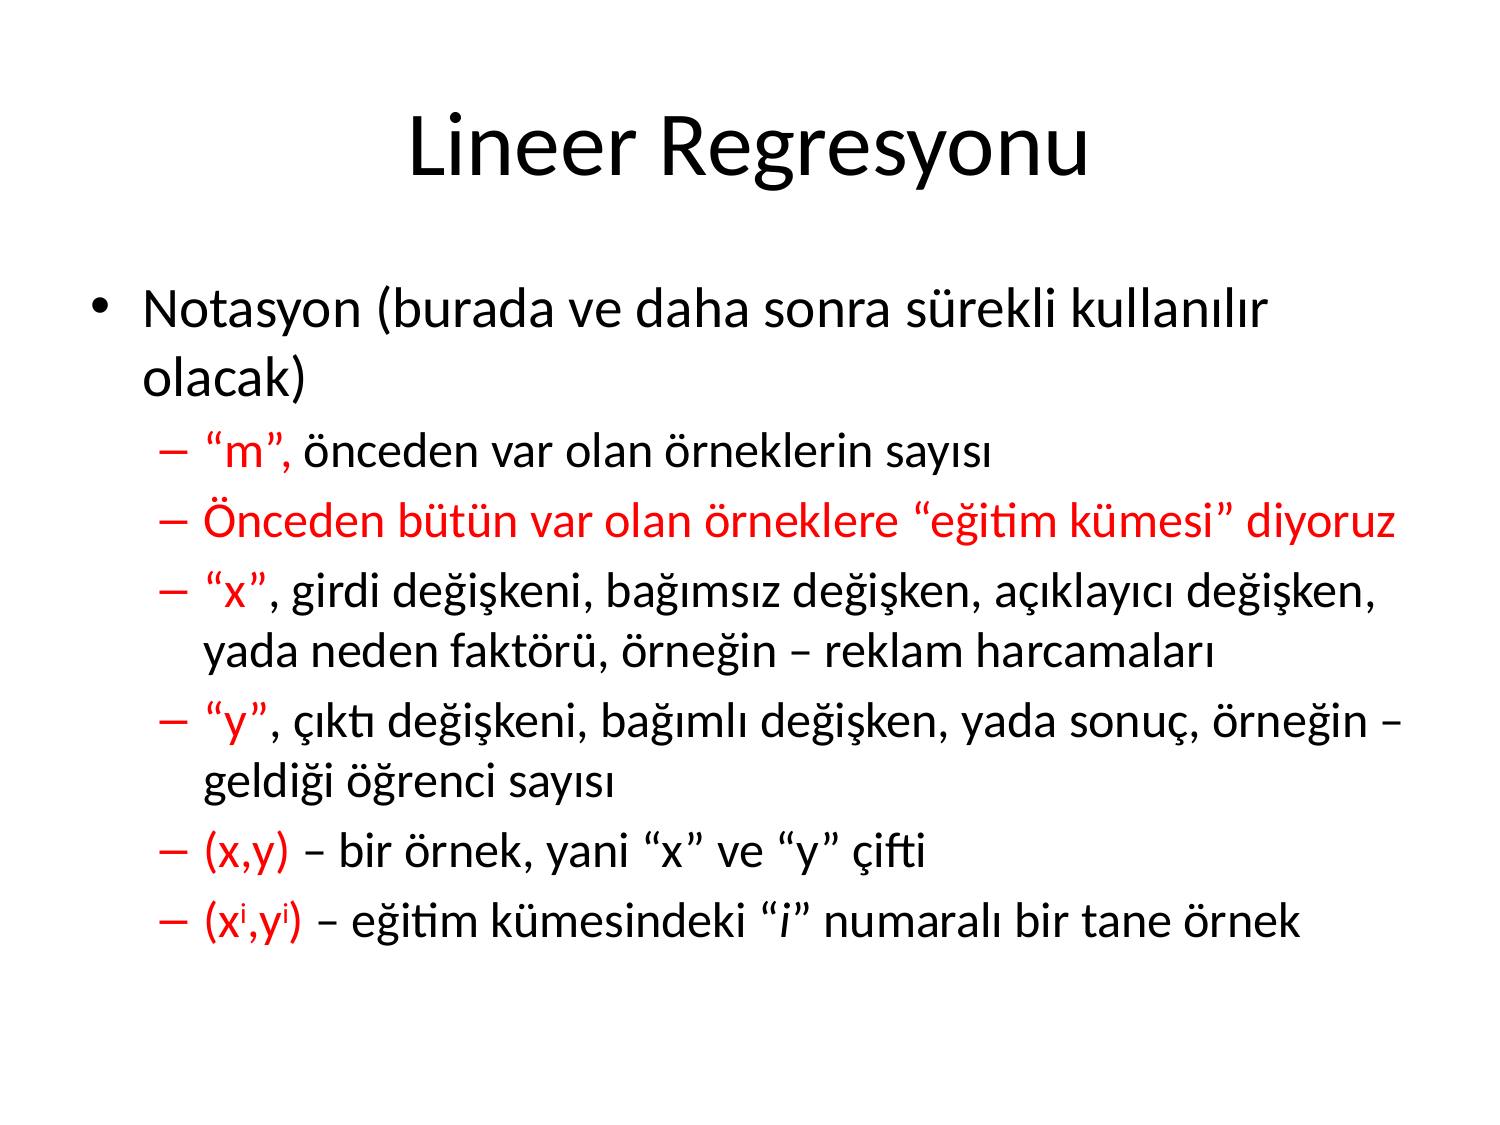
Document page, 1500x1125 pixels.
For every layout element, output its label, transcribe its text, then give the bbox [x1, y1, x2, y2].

title Lineer Regresyonu [75, 45, 1425, 233]
list Notasyon (burada ve daha sonra sürekli kullanılır olacak) “m”, önceden var olan örneklerin sayısı Önceden bütün var olan örneklere “eğitim kümesi” diyoruz “x”, girdi değişkeni, bağımsız değişken, açıklayıcı değişken, yada neden faktörü, örneğin – reklam harcamaları “y”, çıktı değişkeni, bağımlı değişken, yada sonuç, örneğin – geldiği öğrenci sayısı (x,y) – bir örnek, yani “x” ve “y” çifti (xi,yi) – eğitim kümesindeki “i” numaralı bir tane örnek [75, 262, 1425, 1005]
